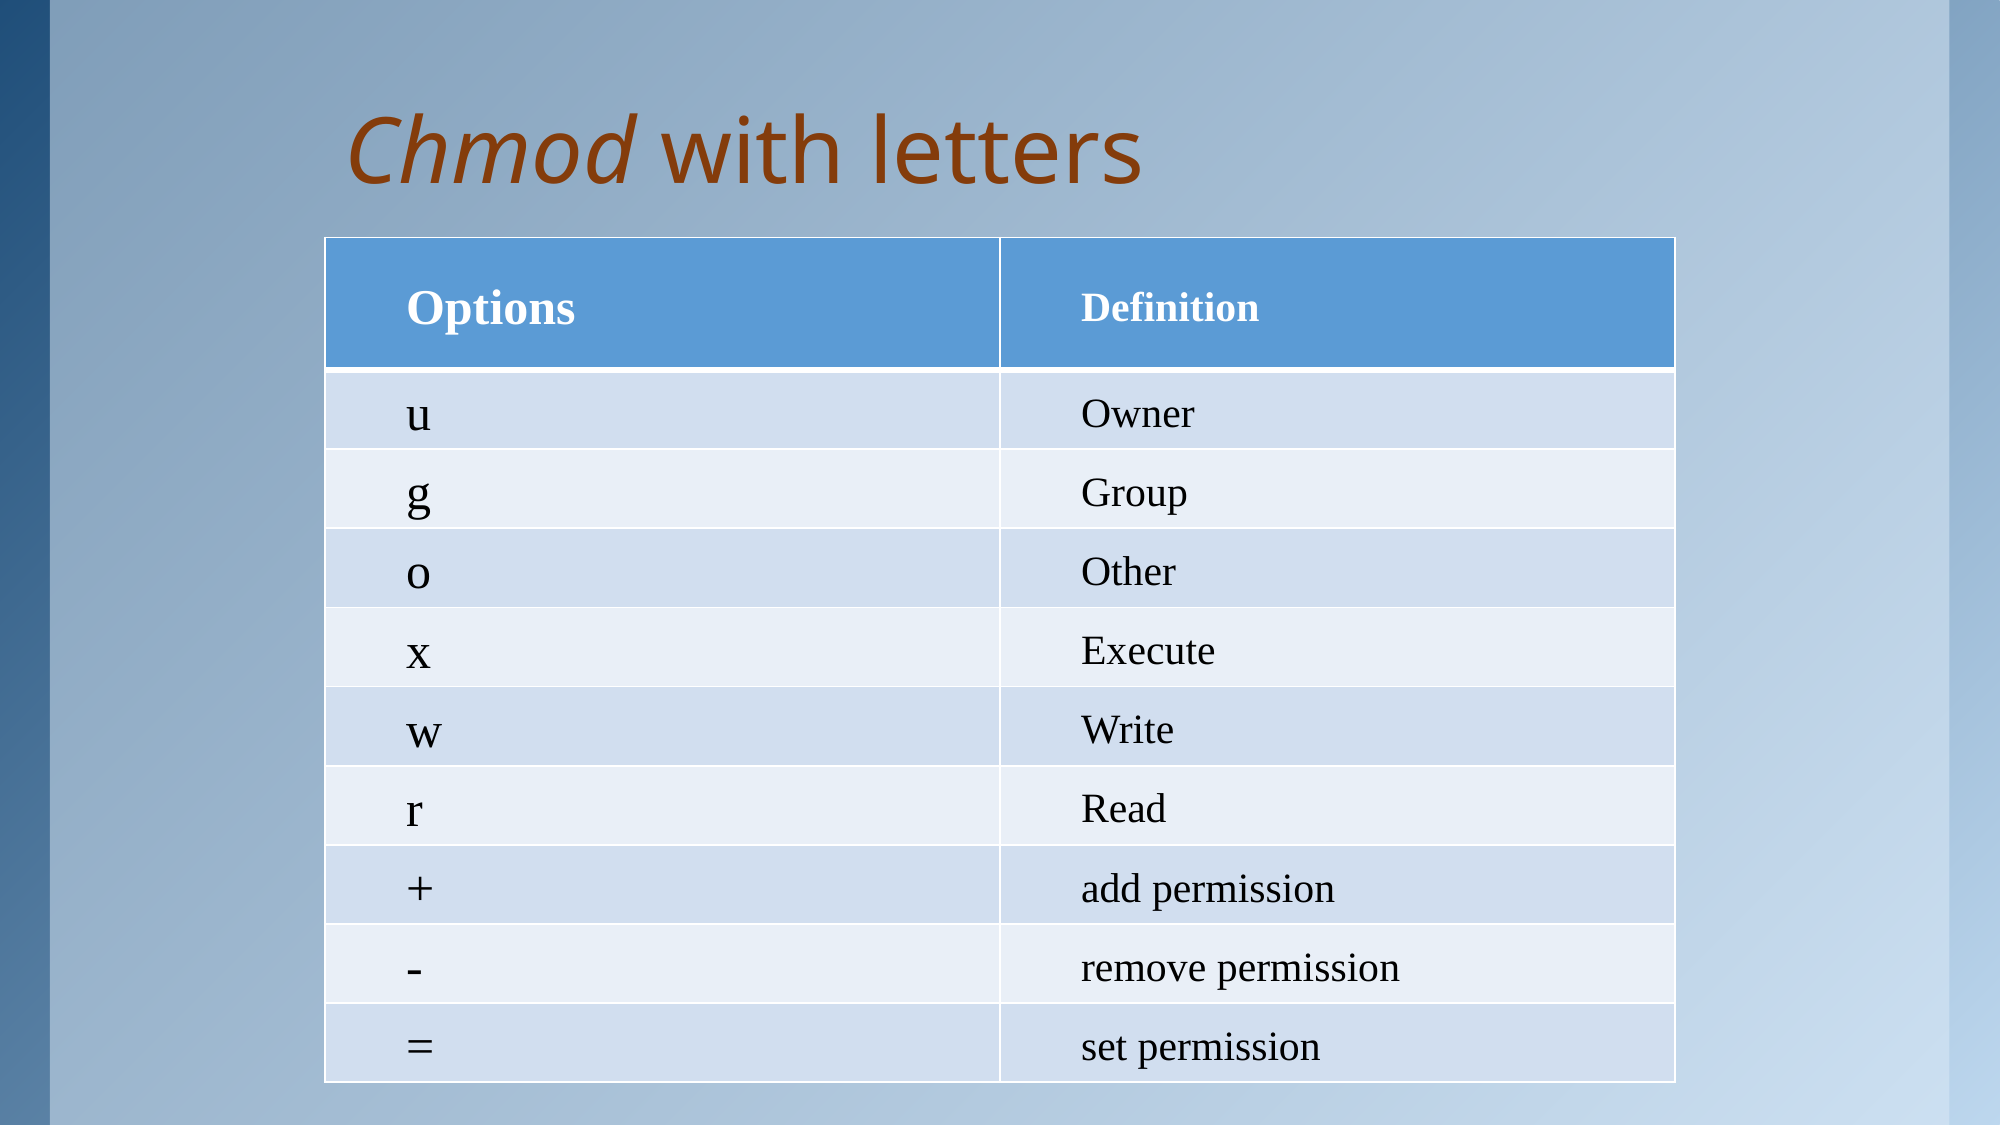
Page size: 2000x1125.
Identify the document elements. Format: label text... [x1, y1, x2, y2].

table_cell Read [1001, 767, 1674, 844]
table_cell = [326, 1004, 999, 1081]
table_cell + [326, 846, 999, 923]
table_cell g [326, 450, 999, 527]
table_cell w [326, 687, 999, 765]
table_cell u [326, 373, 999, 448]
table_cell x [326, 608, 999, 686]
table_cell add permission [1001, 846, 1674, 923]
table_cell Execute [1001, 608, 1674, 686]
table_cell r [326, 767, 999, 844]
table_cell remove permission [1001, 925, 1674, 1002]
table_cell Owner [1001, 373, 1674, 448]
table_cell o [326, 529, 999, 607]
table_header Definition [1001, 238, 1674, 367]
table_cell set permission [1001, 1004, 1674, 1081]
table_header Options [326, 238, 999, 367]
table_cell Write [1001, 687, 1674, 765]
table_cell Group [1001, 450, 1674, 527]
title Chmod with letters [324, 50, 1675, 213]
table_cell - [326, 925, 999, 1002]
table_cell Other [1001, 529, 1674, 607]
